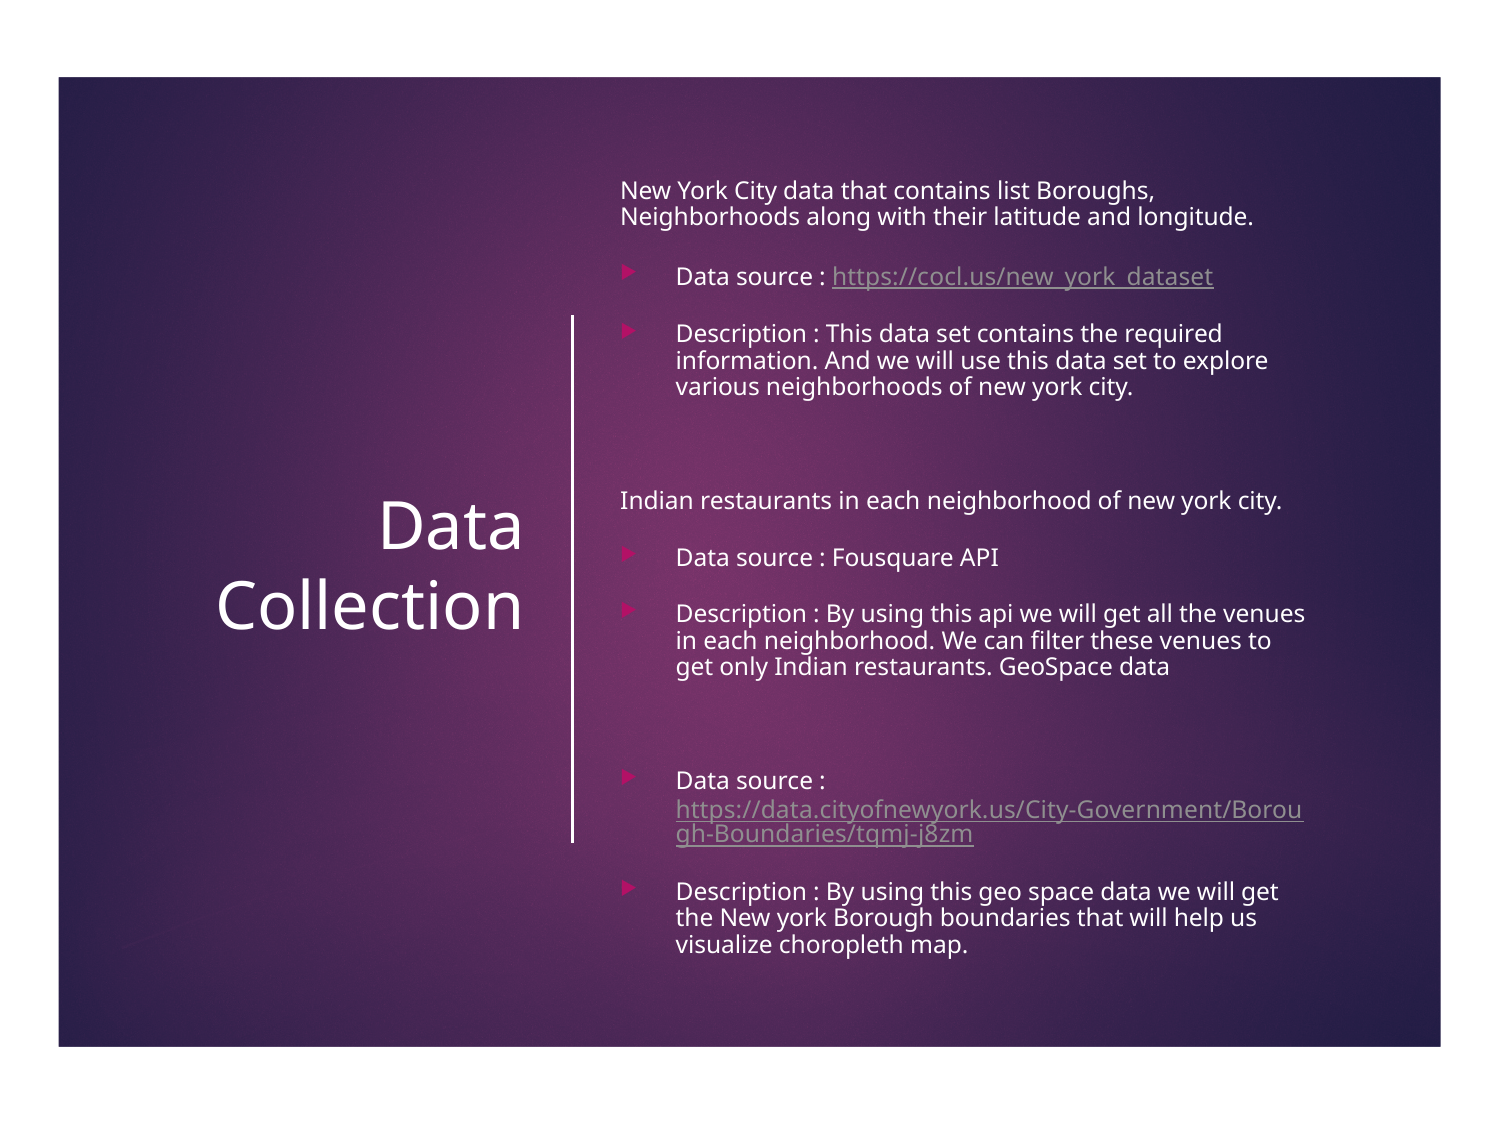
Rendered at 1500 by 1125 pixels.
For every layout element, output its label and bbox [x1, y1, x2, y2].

text_box [0, 0, 1500, 1125]
